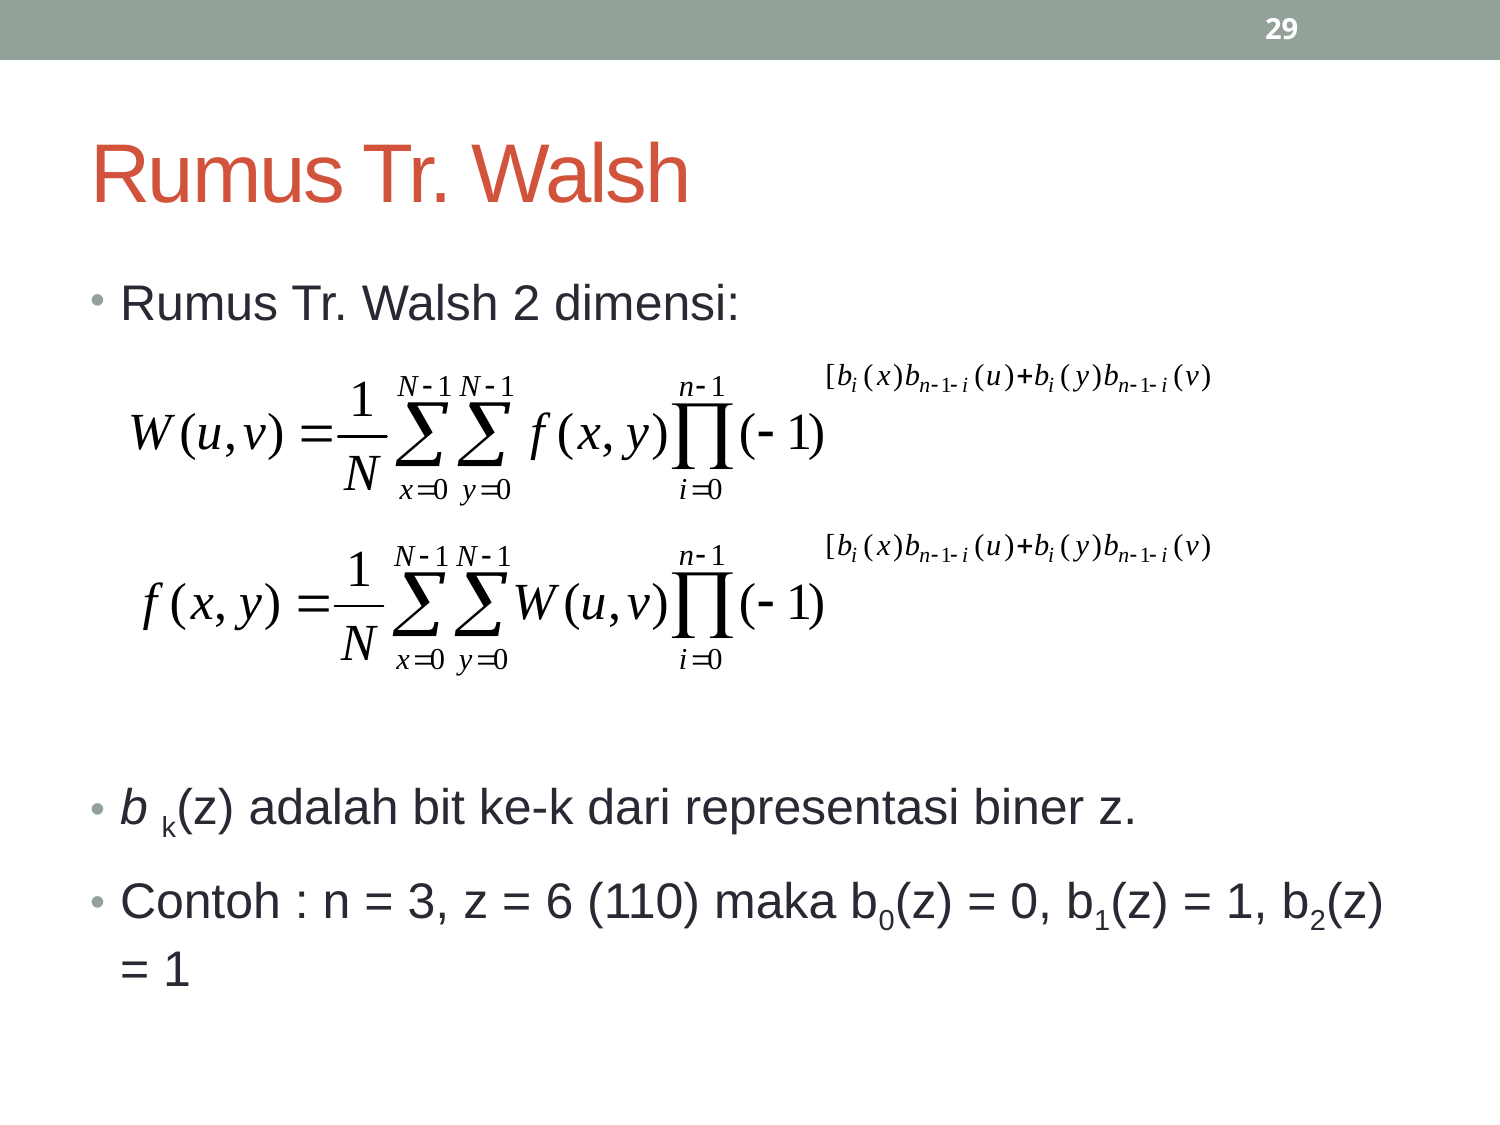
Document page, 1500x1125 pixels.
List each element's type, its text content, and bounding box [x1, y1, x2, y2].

slide_number 29 [1250, 3, 1425, 57]
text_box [124, 349, 1229, 763]
title Rumus Tr. Walsh [75, 87, 1425, 250]
list Rumus Tr. Walsh 2 dimensi: b k(z) adalah bit ke-k dari representasi biner z. Contoh : n = 3, z = 6 (110) maka b0(z) = 0, b1(z) = 1, b2(z) = 1 [75, 262, 1425, 1063]
